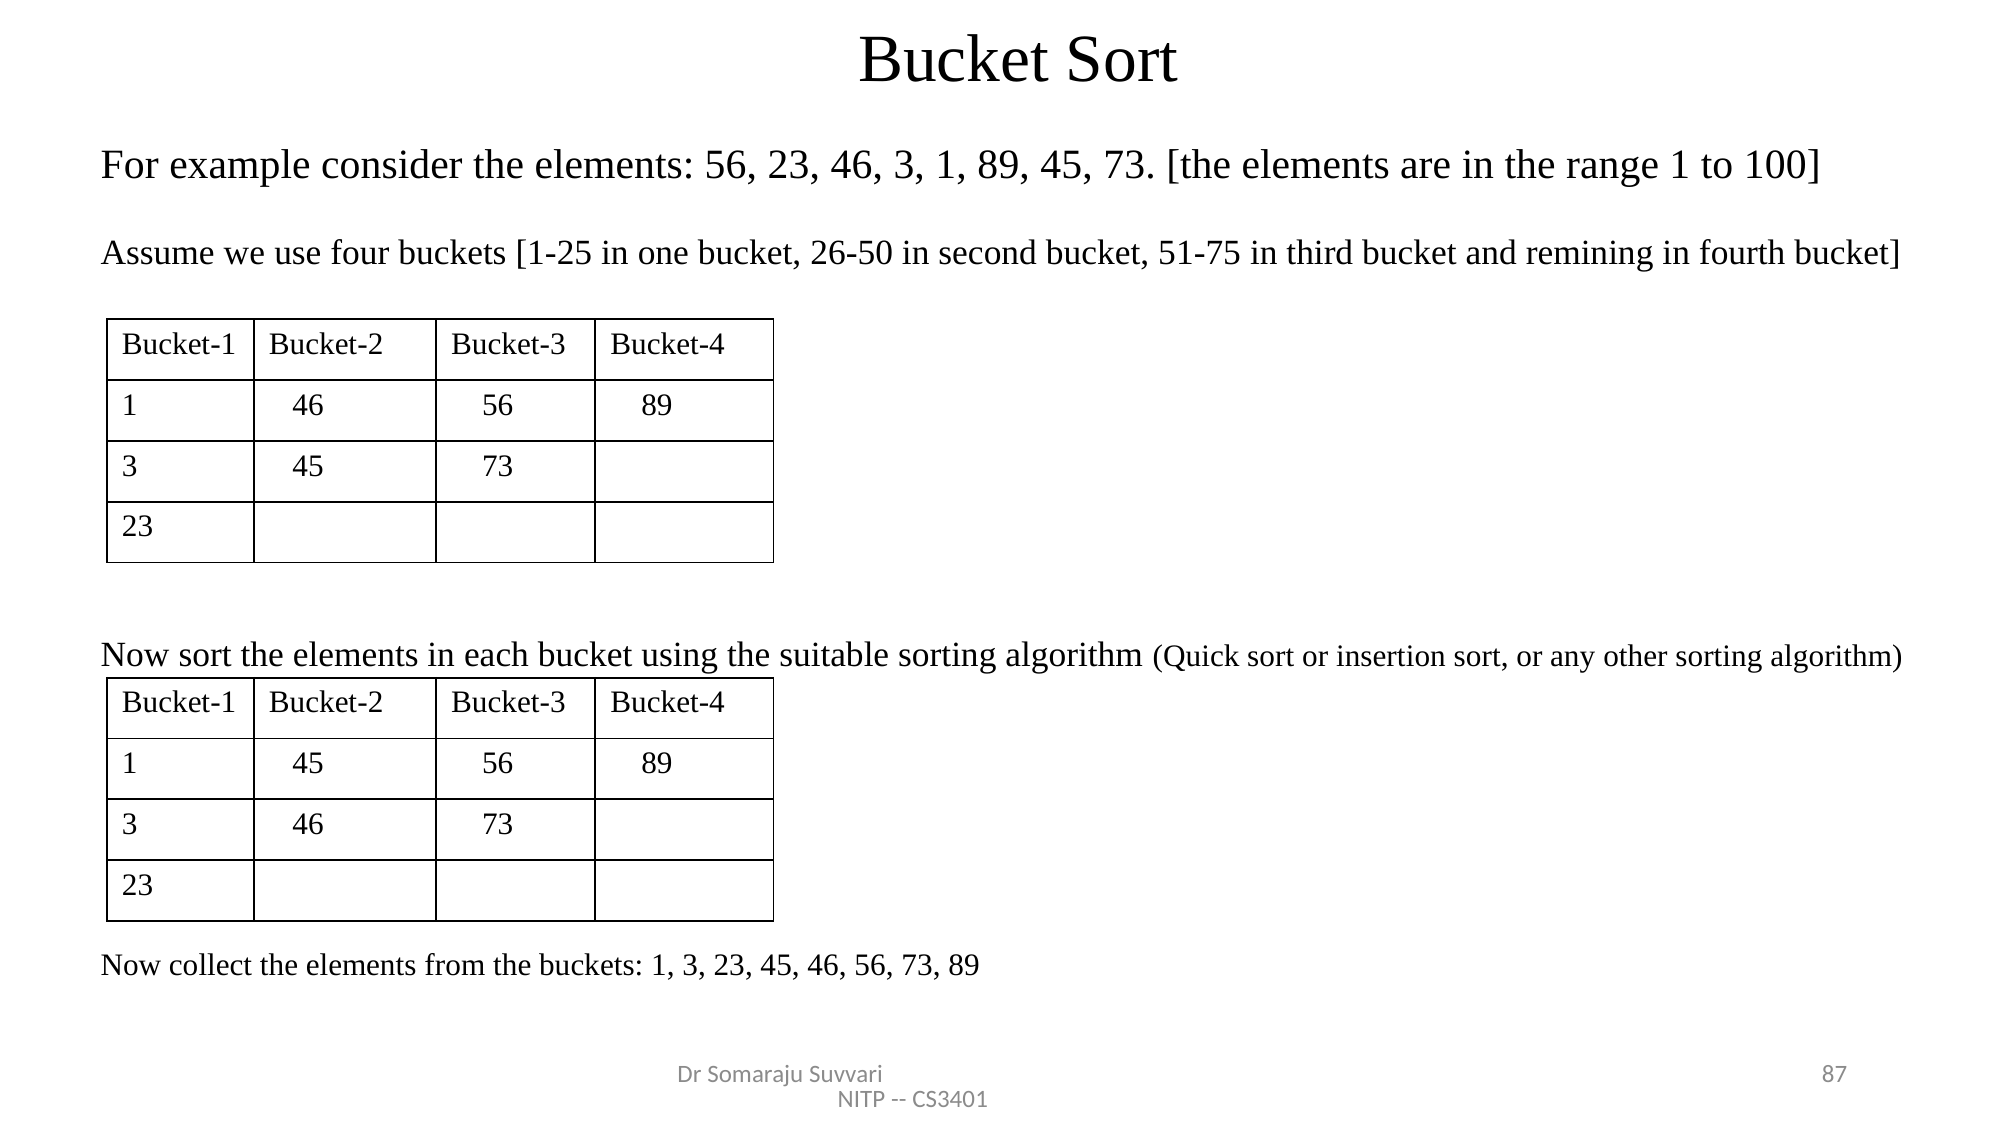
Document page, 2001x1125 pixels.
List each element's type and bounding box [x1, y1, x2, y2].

list [85, 104, 1952, 1043]
table_cell [437, 381, 594, 440]
table_header [108, 679, 253, 738]
table_cell [437, 861, 594, 920]
table_cell [596, 739, 773, 798]
table_cell [596, 442, 773, 501]
table_header [596, 679, 773, 738]
table_header [255, 320, 435, 379]
table_cell [596, 381, 773, 440]
table_header [108, 320, 253, 379]
title [85, 15, 1952, 104]
table_cell [255, 861, 435, 920]
table_cell [437, 442, 594, 501]
table_header [255, 679, 435, 738]
table_cell [596, 800, 773, 859]
table_header [437, 320, 594, 379]
table_cell [255, 800, 435, 859]
table_cell [108, 381, 253, 440]
table_cell [437, 503, 594, 562]
footer [662, 1042, 1338, 1103]
table_cell [108, 861, 253, 920]
table_cell [255, 739, 435, 798]
table_cell [108, 442, 253, 501]
table_header [596, 320, 773, 379]
table_cell [255, 503, 435, 562]
table_cell [596, 861, 773, 920]
table_cell [255, 381, 435, 440]
table_cell [108, 503, 253, 562]
table_cell [596, 503, 773, 562]
table_cell [108, 739, 253, 798]
table_cell [108, 800, 253, 859]
table_cell [437, 800, 594, 859]
slide_number [1412, 1042, 1863, 1103]
table_cell [255, 442, 435, 501]
table_header [437, 679, 594, 738]
table_cell [437, 739, 594, 798]
